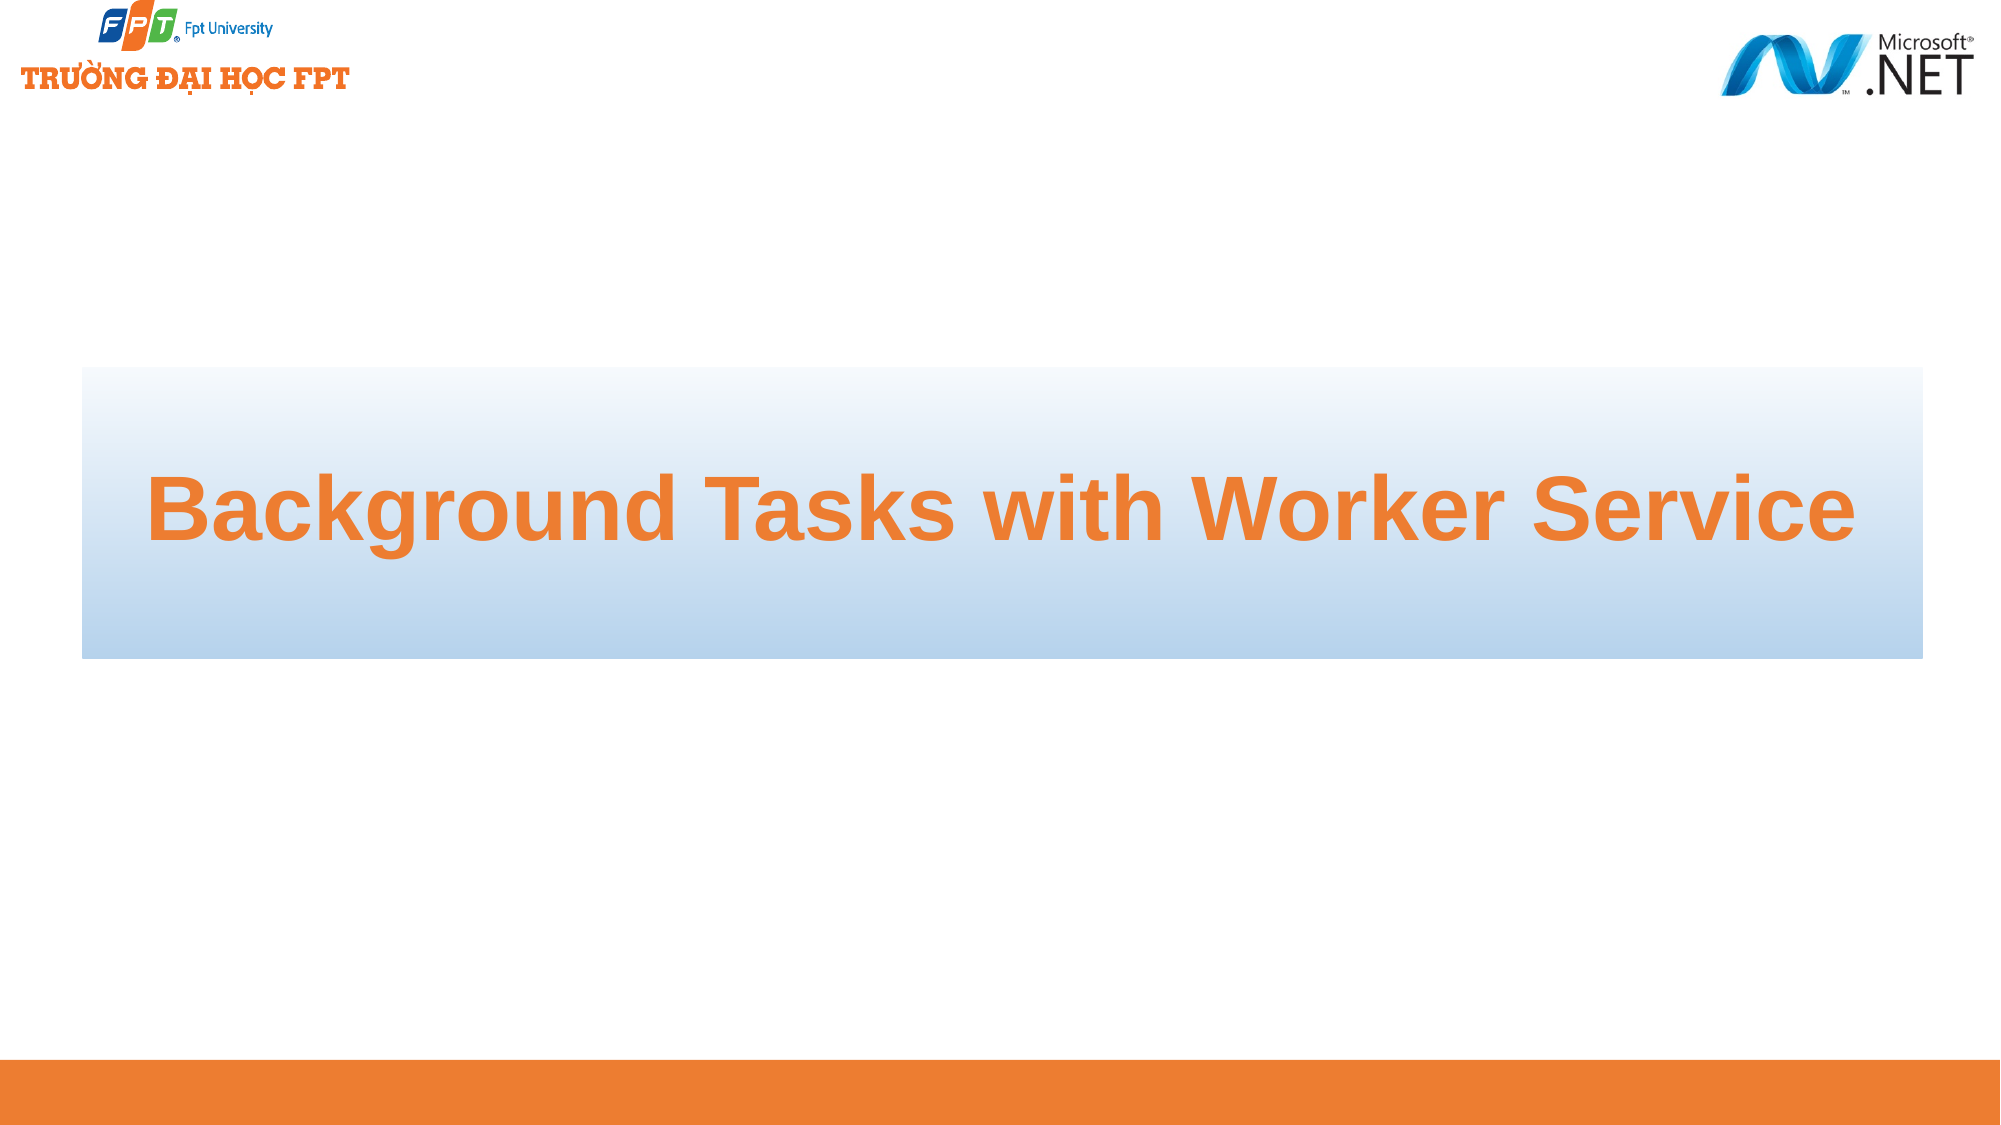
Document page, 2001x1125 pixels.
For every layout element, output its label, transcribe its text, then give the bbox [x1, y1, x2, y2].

title Background Tasks with Worker Service [82, 367, 1923, 659]
picture [1685, 0, 2001, 129]
